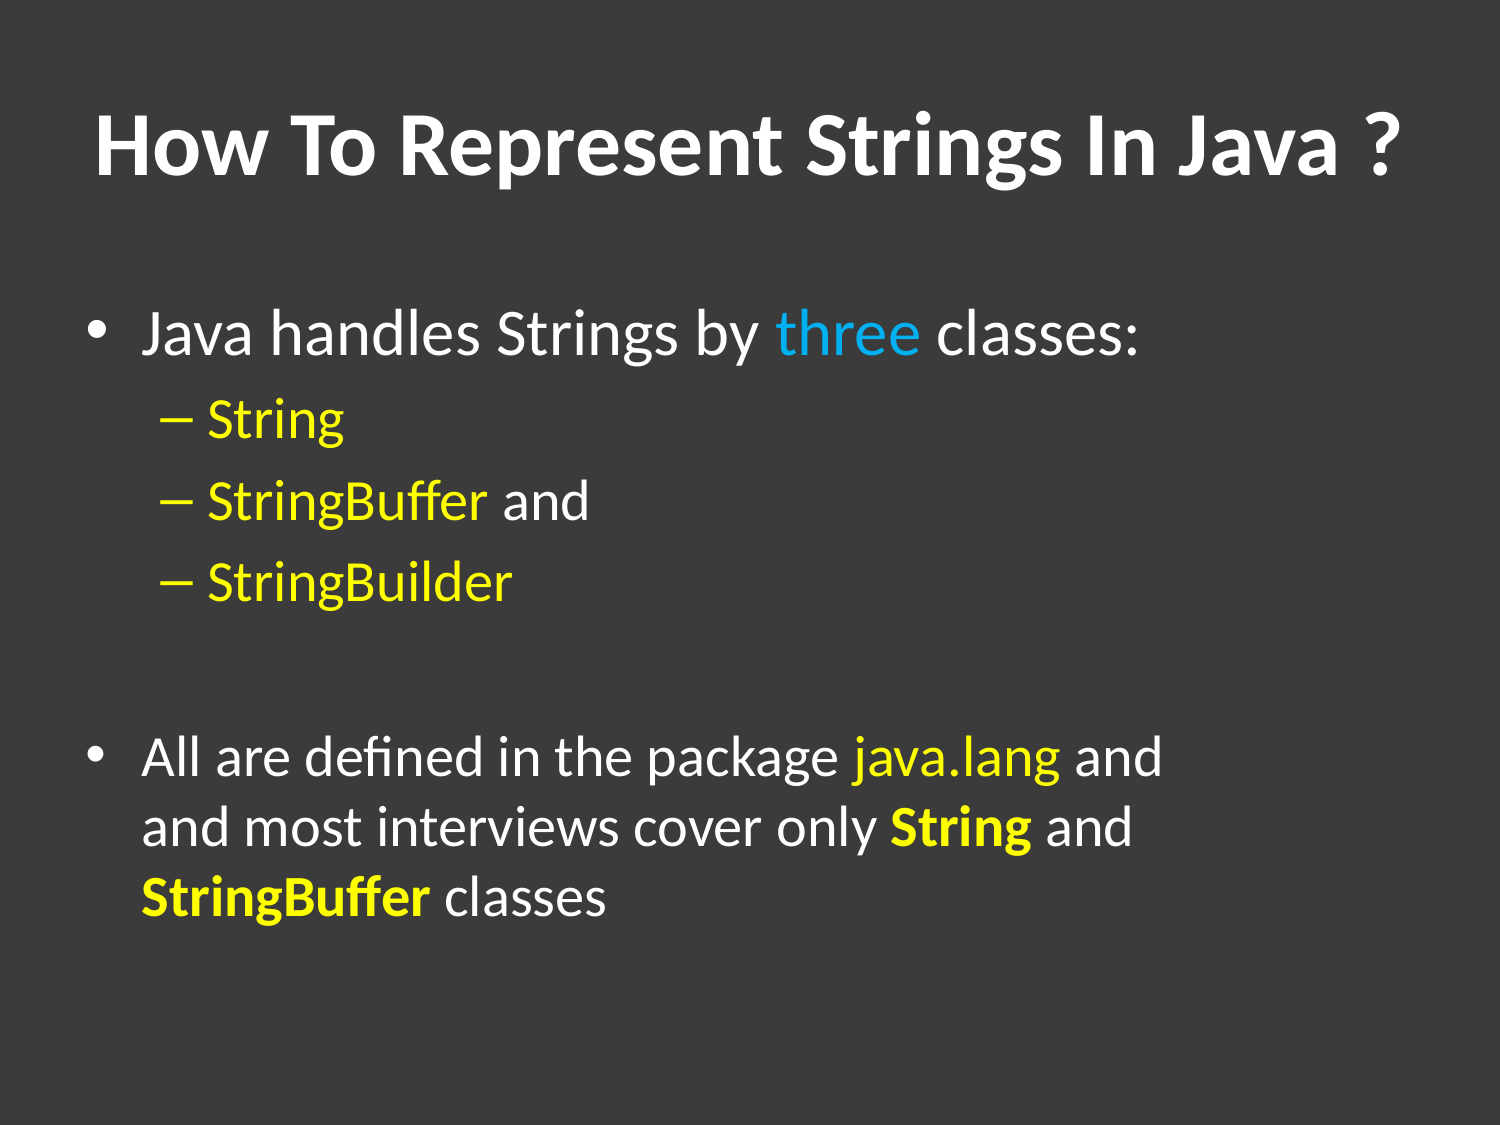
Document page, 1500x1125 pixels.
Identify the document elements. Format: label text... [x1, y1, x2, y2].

list Java handles Strings by three classes: String StringBuffer and StringBuilder All are defined in the package java.lang and and most interviews cover only String and StringBuffer classes [70, 281, 1254, 1023]
title How To Represent Strings In Java ? [75, 45, 1425, 233]
